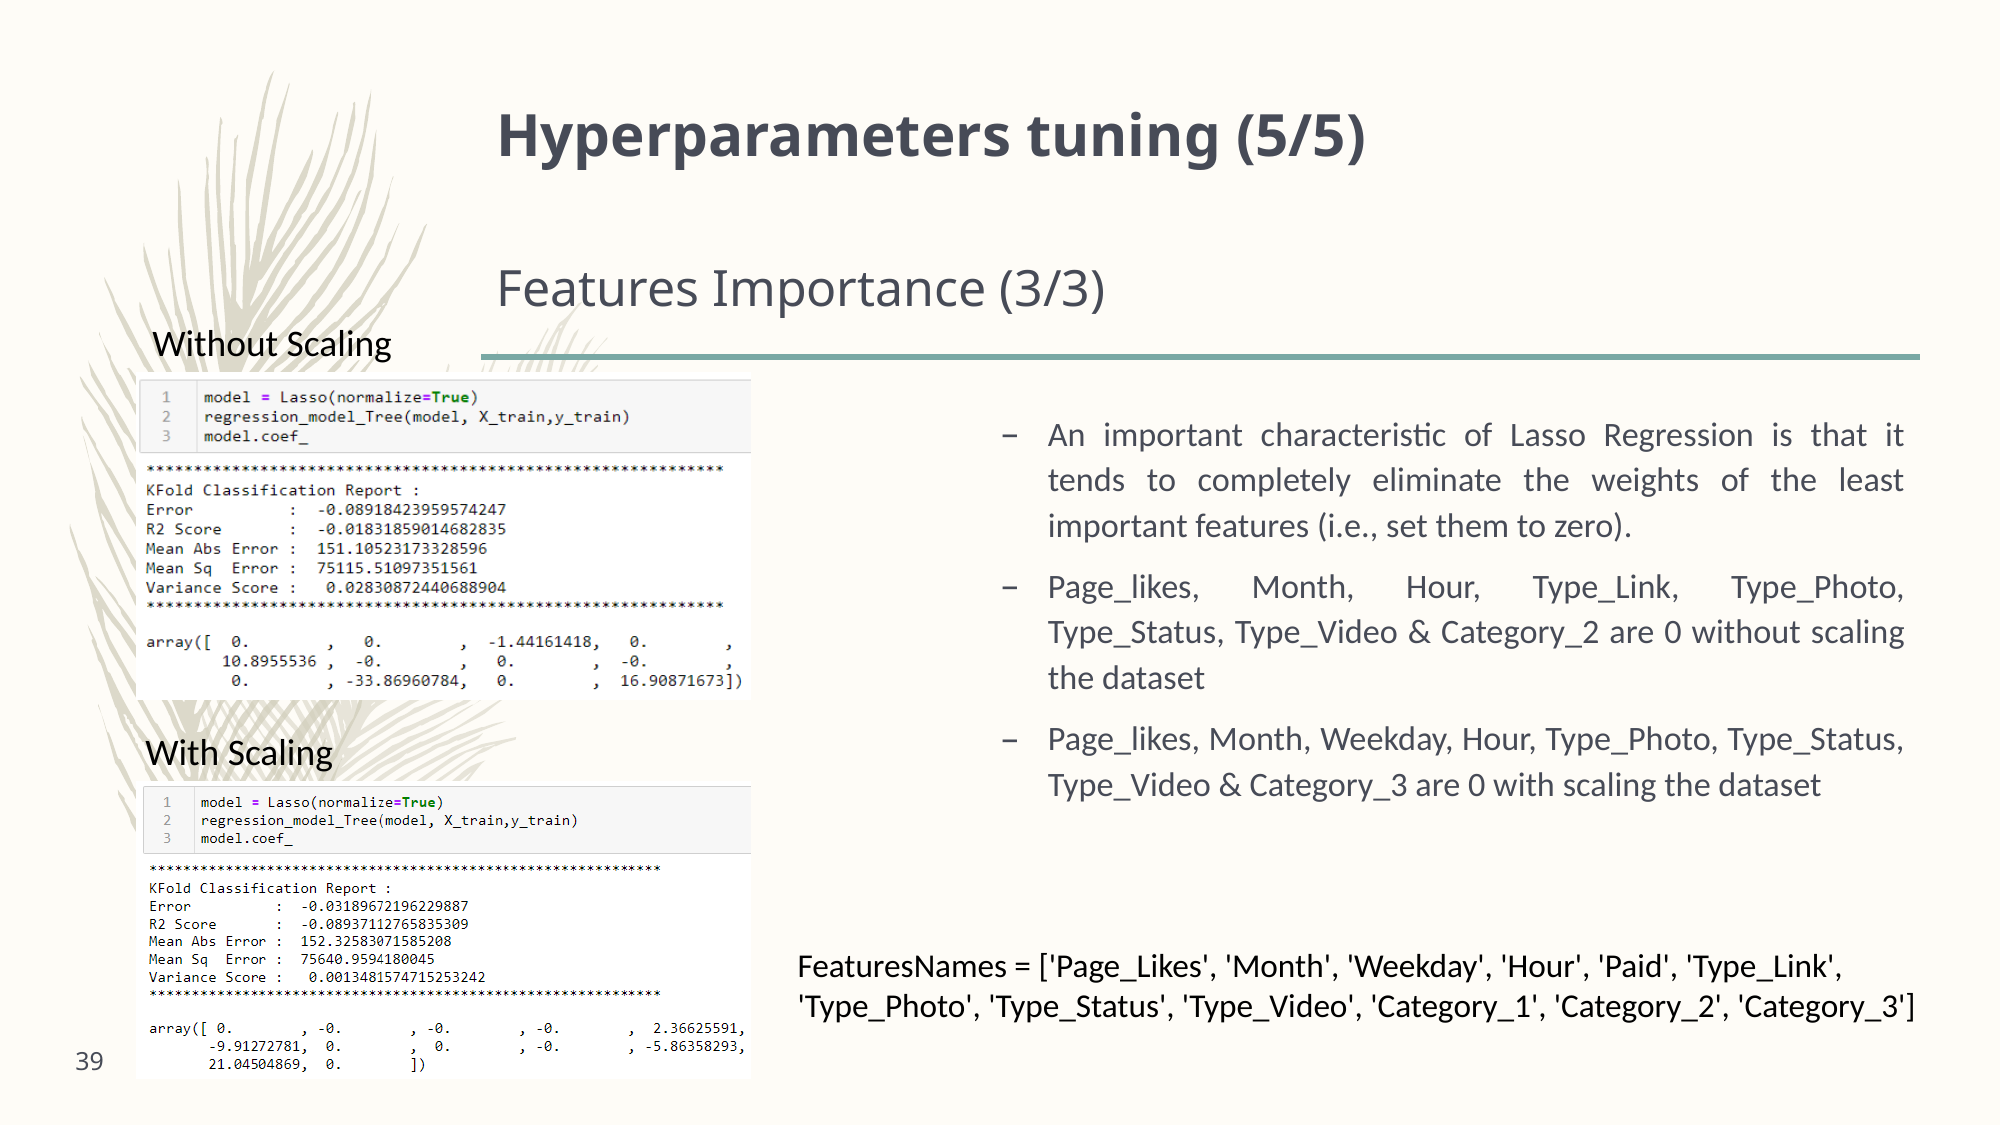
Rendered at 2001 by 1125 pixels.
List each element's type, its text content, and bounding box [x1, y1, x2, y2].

list An important characteristic of Lasso Regression is that it tends to completely eliminate the weights of the least important features (i.e., set them to zero). Page_likes, Month, Hour, Type_Link, Type_Photo, Type_Status, Type_Video & Category_2 are 0 without scaling the dataset Page_likes, Month, Weekday, Hour, Type_Photo, Type_Status, Type_Video & Category_3 are 0 with scaling the dataset [986, 399, 1920, 856]
footer 39 [25, 1032, 154, 1093]
picture [135, 780, 751, 1079]
text_box Without Scaling [137, 311, 408, 372]
text_box FeaturesNames = ['Page_Likes', 'Month', 'Weekday', 'Hour', 'Paid', 'Type_Link', 'Type_Photo', 'Type_Status', 'Type_Video', 'Category_1', 'Category_2', 'Category_3'] [783, 936, 1953, 1032]
picture [135, 372, 751, 700]
text_box With Scaling [130, 720, 349, 781]
title Hyperparameters tuning (5/5) Features Importance (3/3) [481, 93, 1920, 350]
